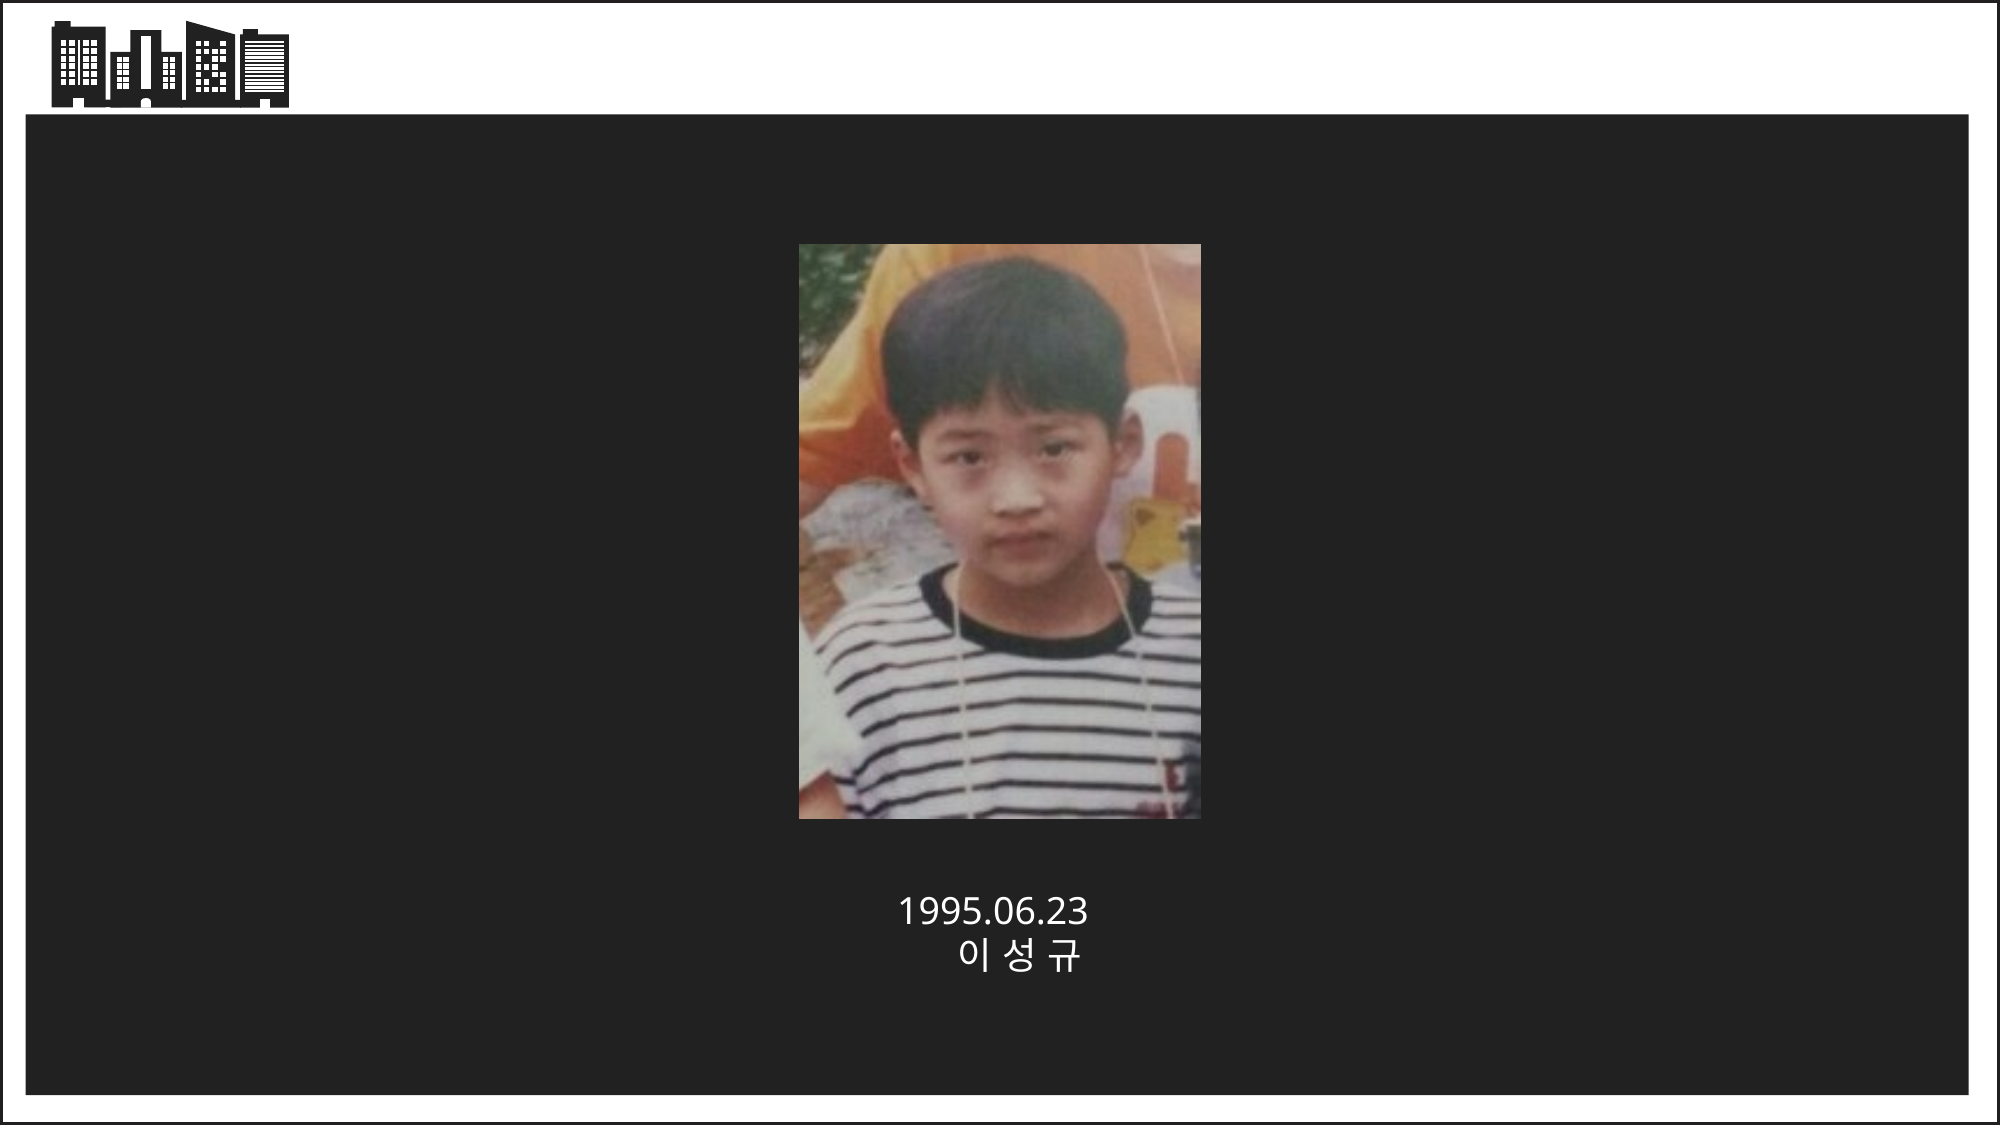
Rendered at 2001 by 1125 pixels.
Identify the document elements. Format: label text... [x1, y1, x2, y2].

text_box [0, 0, 2000, 1125]
picture [799, 244, 1201, 819]
text_box [24, 113, 1970, 1096]
text_box 1995.06.23 이 성 규 [882, 834, 1201, 985]
